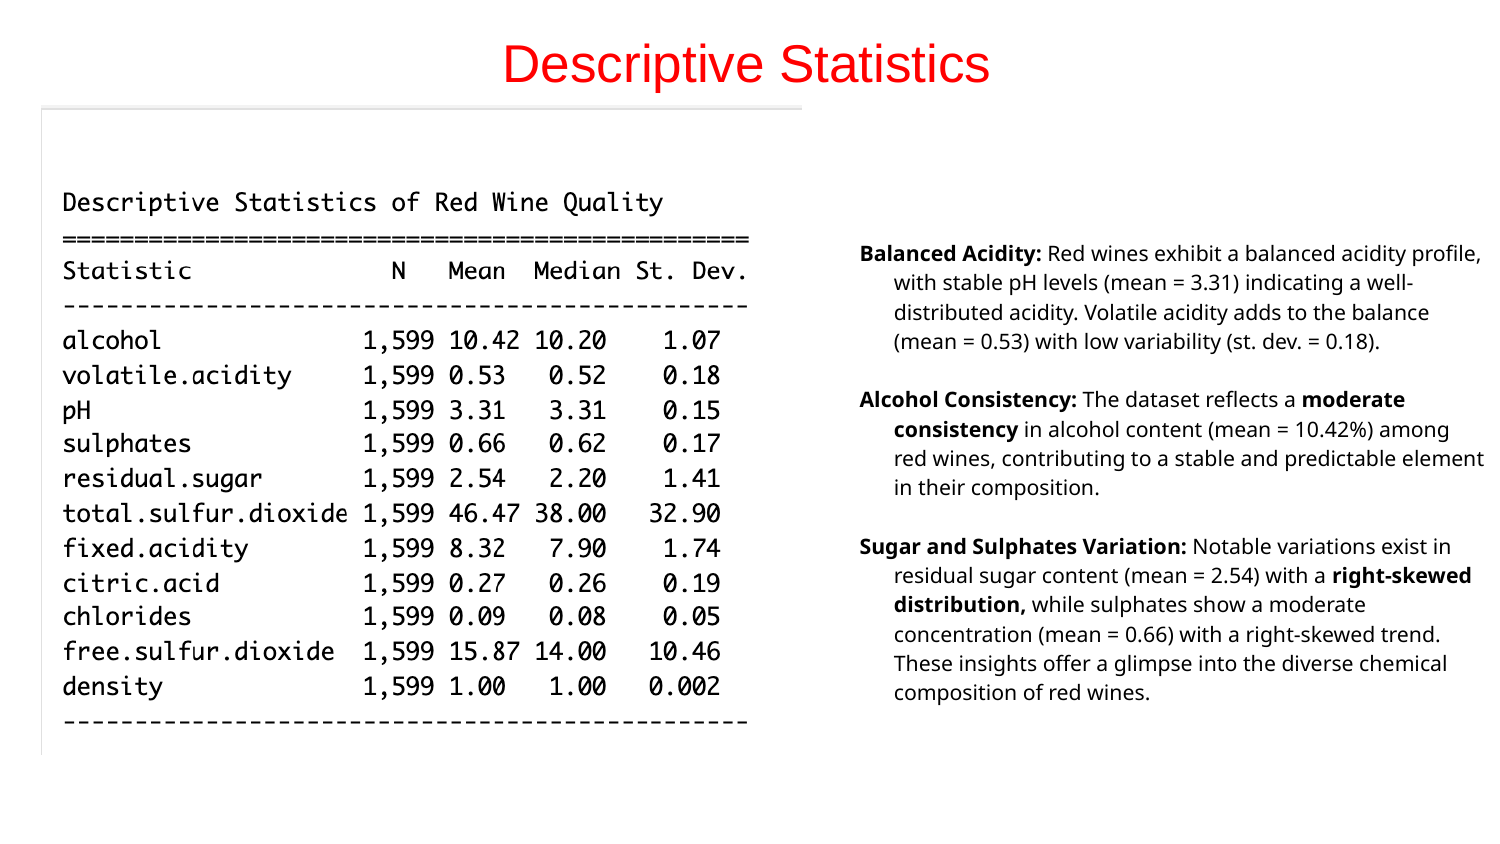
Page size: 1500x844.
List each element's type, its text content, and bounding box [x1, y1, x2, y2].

title Descriptive Statistics [74, 14, 1473, 108]
list Balanced Acidity: Red wines exhibit a balanced acidity profile, with stable pH levels (mean = 3.31) indicating a well-distributed acidity. Volatile acidity adds to the balance (mean = 0.53) with low variability (st. dev. = 0.18). Alcohol Consistency: The dataset reflects a moderate consistency in alcohol content (mean = 10.42%) among red wines, contributing to a stable and predictable element in their composition. Sugar and Sulphates Variation: Notable variations exist in residual sugar content (mean = 2.54) with a right-skewed distribution, while sulphates show a moderate concentration (mean = 0.66) with a right-skewed trend. These insights offer a glimpse into the diverse chemical composition of red wines. [810, 108, 1500, 752]
picture [41, 105, 803, 755]
